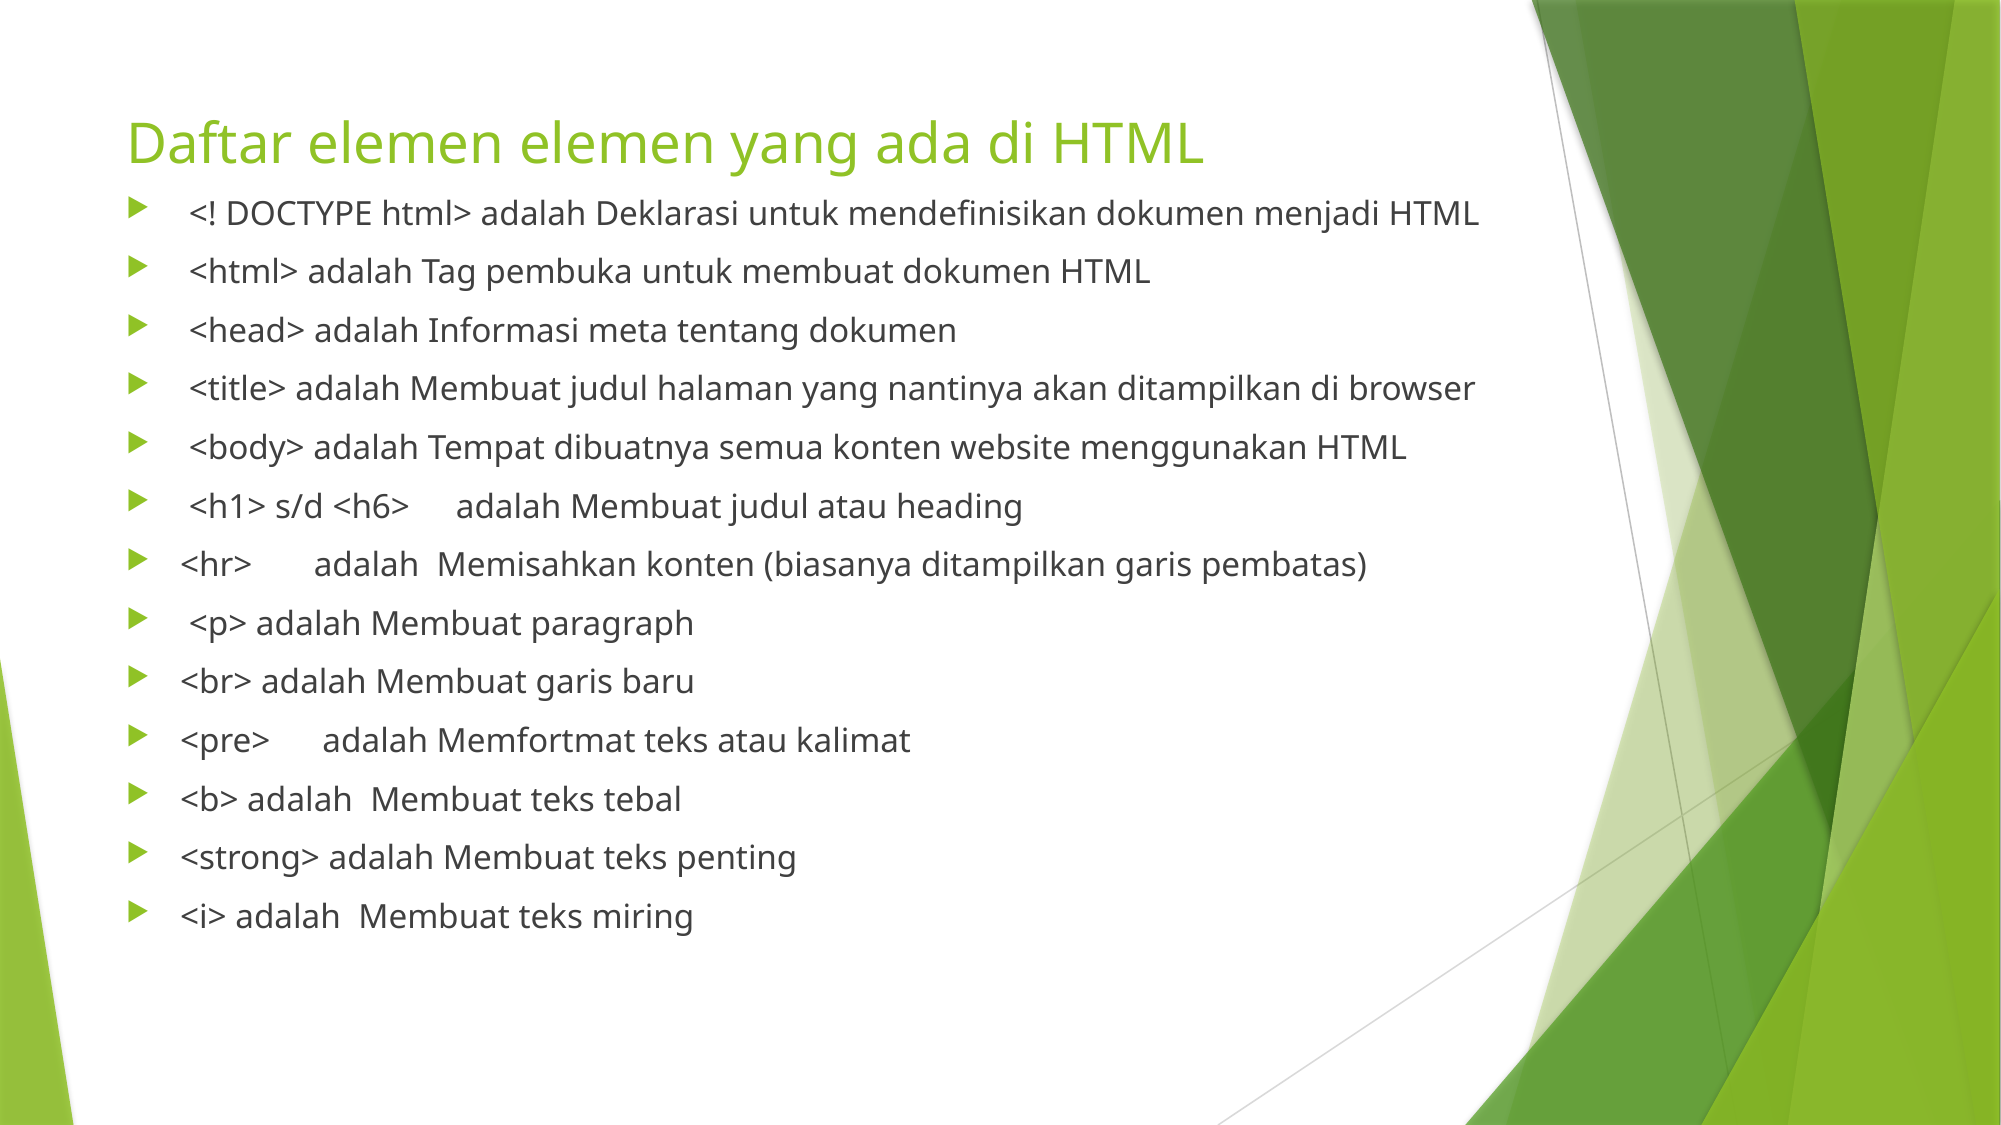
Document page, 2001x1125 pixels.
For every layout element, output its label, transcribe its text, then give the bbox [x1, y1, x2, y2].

title Daftar elemen elemen yang ada di HTML [111, 99, 1522, 184]
list <! DOCTYPE html> adalah Deklarasi untuk mendefinisikan dokumen menjadi HTML <html> adalah Tag pembuka untuk membuat dokumen HTML <head> adalah Informasi meta tentang dokumen <title> adalah Membuat judul halaman yang nantinya akan ditampilkan di browser <body> adalah Tempat dibuatnya semua konten website menggunakan HTML <h1> s/d <h6> adalah Membuat judul atau heading <hr> adalah Memisahkan konten (biasanya ditampilkan garis pembatas) <p> adalah Membuat paragraph <br> adalah Membuat garis baru <pre> adalah Memfortmat teks atau kalimat <b> adalah Membuat teks tebal <strong> adalah Membuat teks penting <i> adalah Membuat teks miring [111, 184, 1522, 1008]
